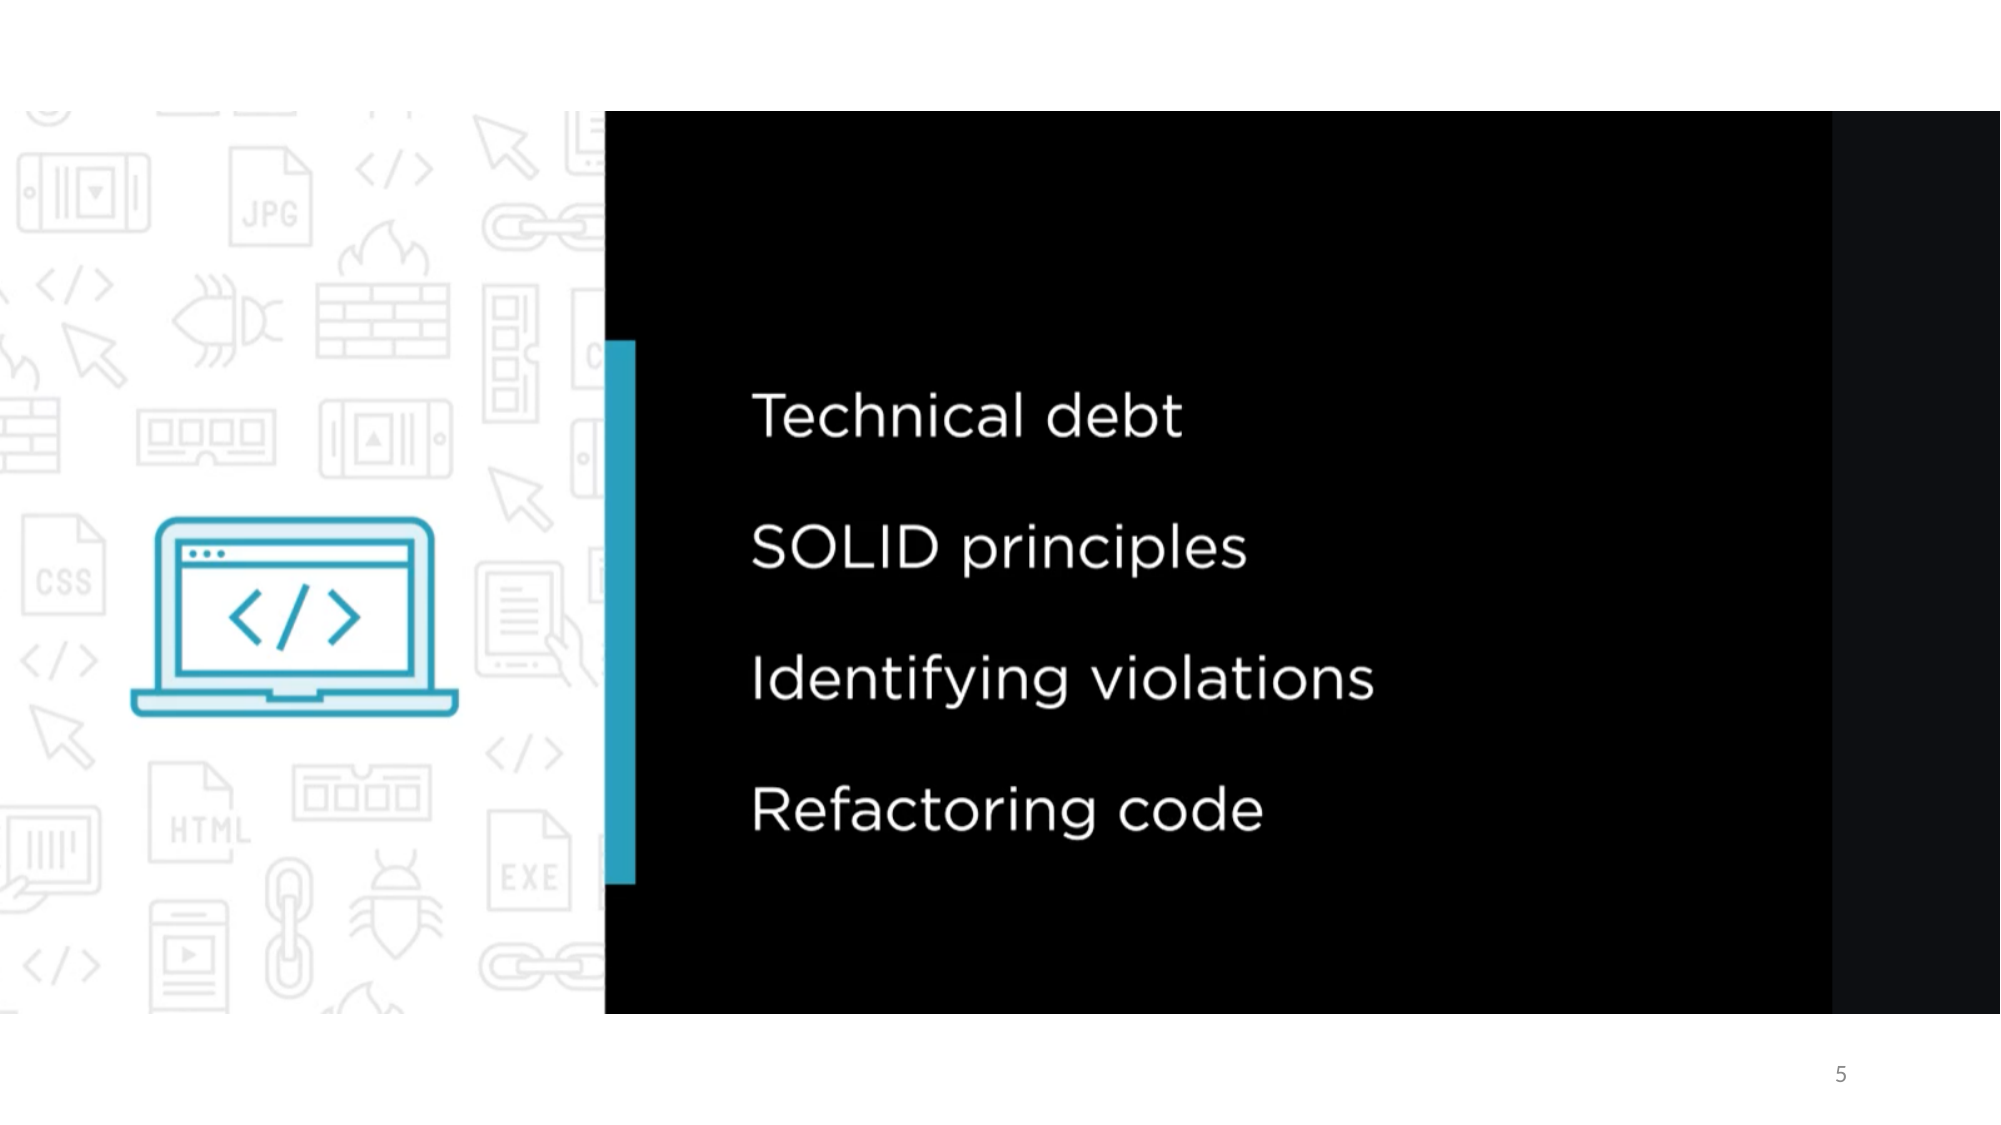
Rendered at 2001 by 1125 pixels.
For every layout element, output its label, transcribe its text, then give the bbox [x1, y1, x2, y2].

picture [0, 111, 2000, 1014]
slide_number 5 [1412, 1042, 1863, 1103]
